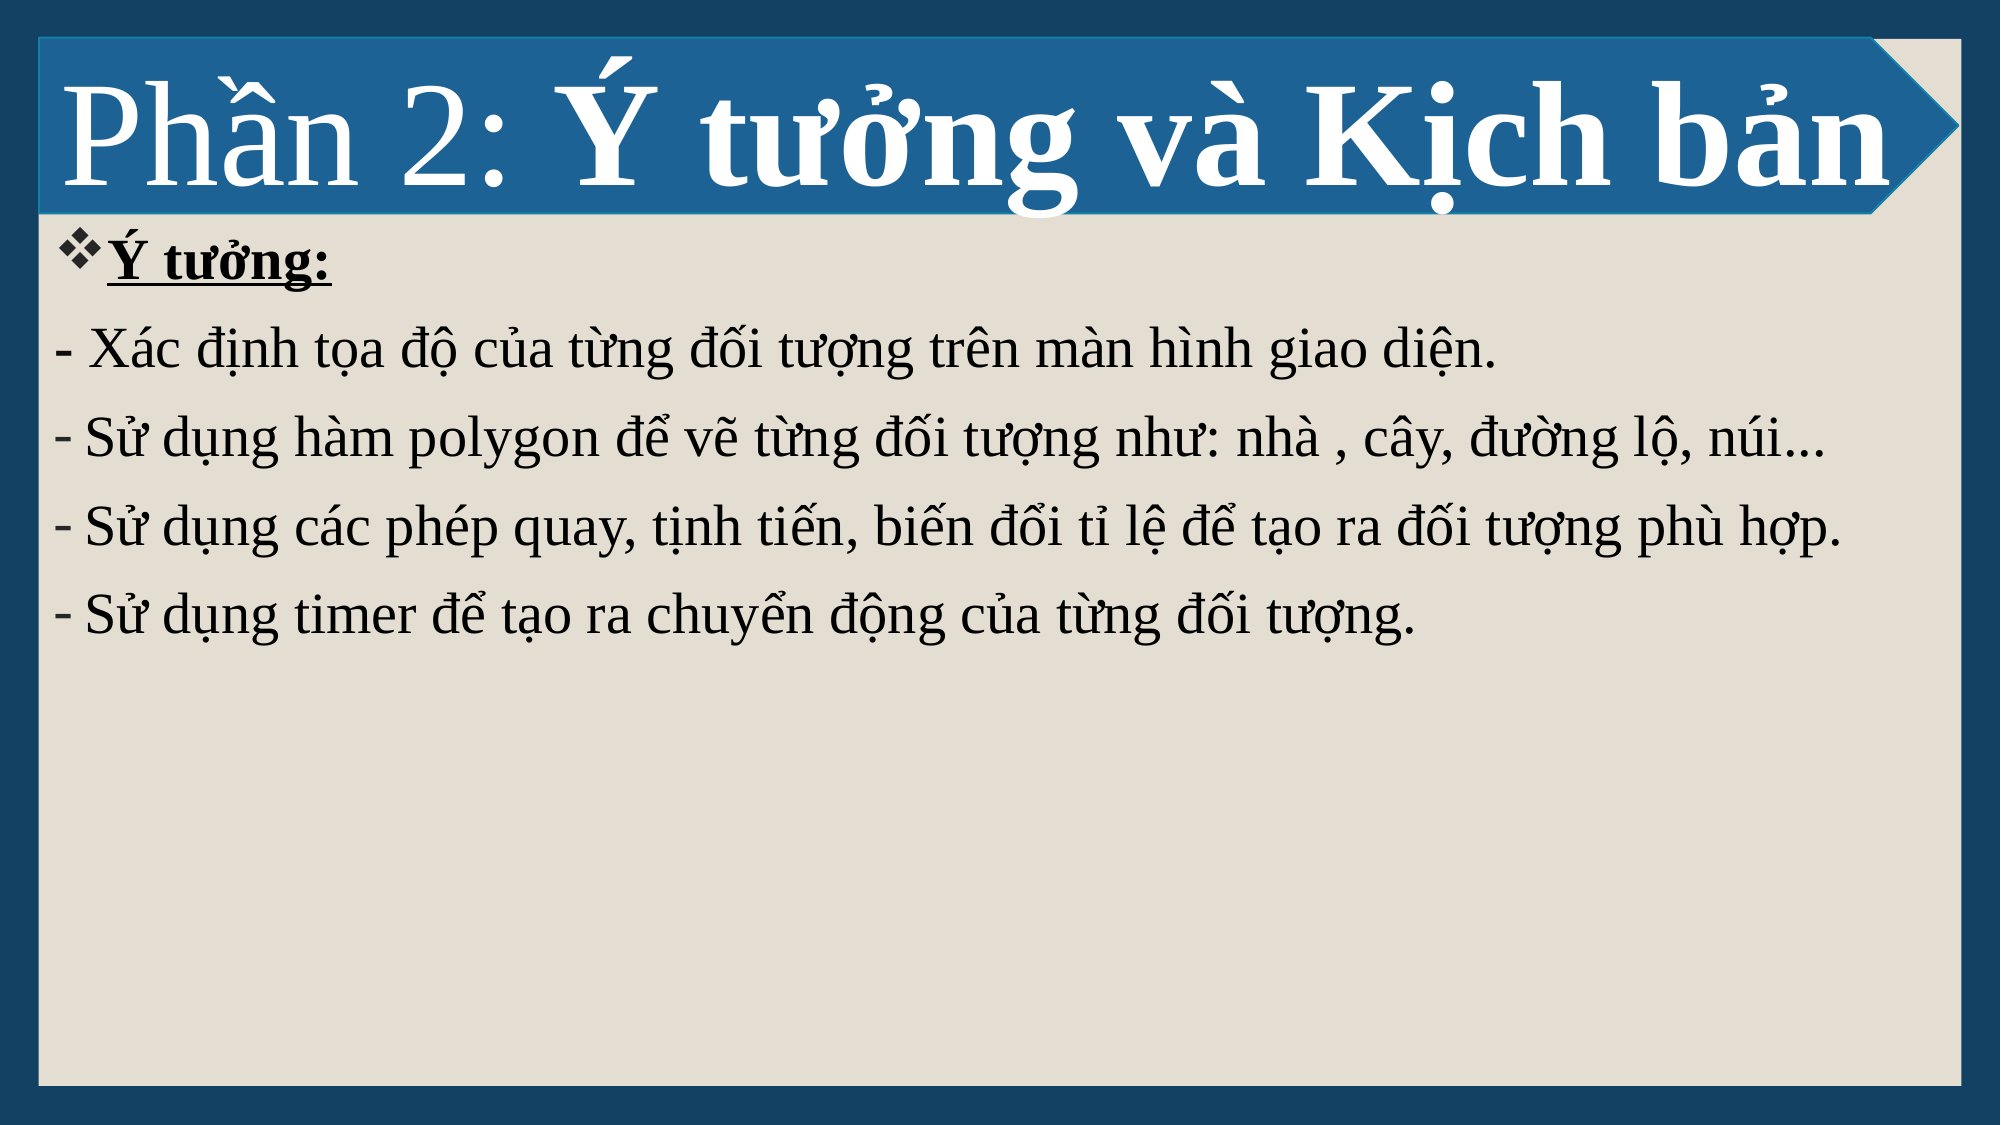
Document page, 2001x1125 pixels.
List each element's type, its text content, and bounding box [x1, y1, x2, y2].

list Ý tưởng: - Xác định tọa độ của từng đối tượng trên màn hình giao diện. Sử dụng hàm polygon để vẽ từng đối tượng như: nhà , cây, đường lộ, núi... Sử dụng các phép quay, tịnh tiến, biến đổi tỉ lệ để tạo ra đối tượng phù hợp. Sử dụng timer để tạo ra chuyển động của từng đối tượng. [39, 213, 1959, 1093]
text_box Phần 2: Ý tưởng và Kịch bản [38, 36, 1960, 215]
